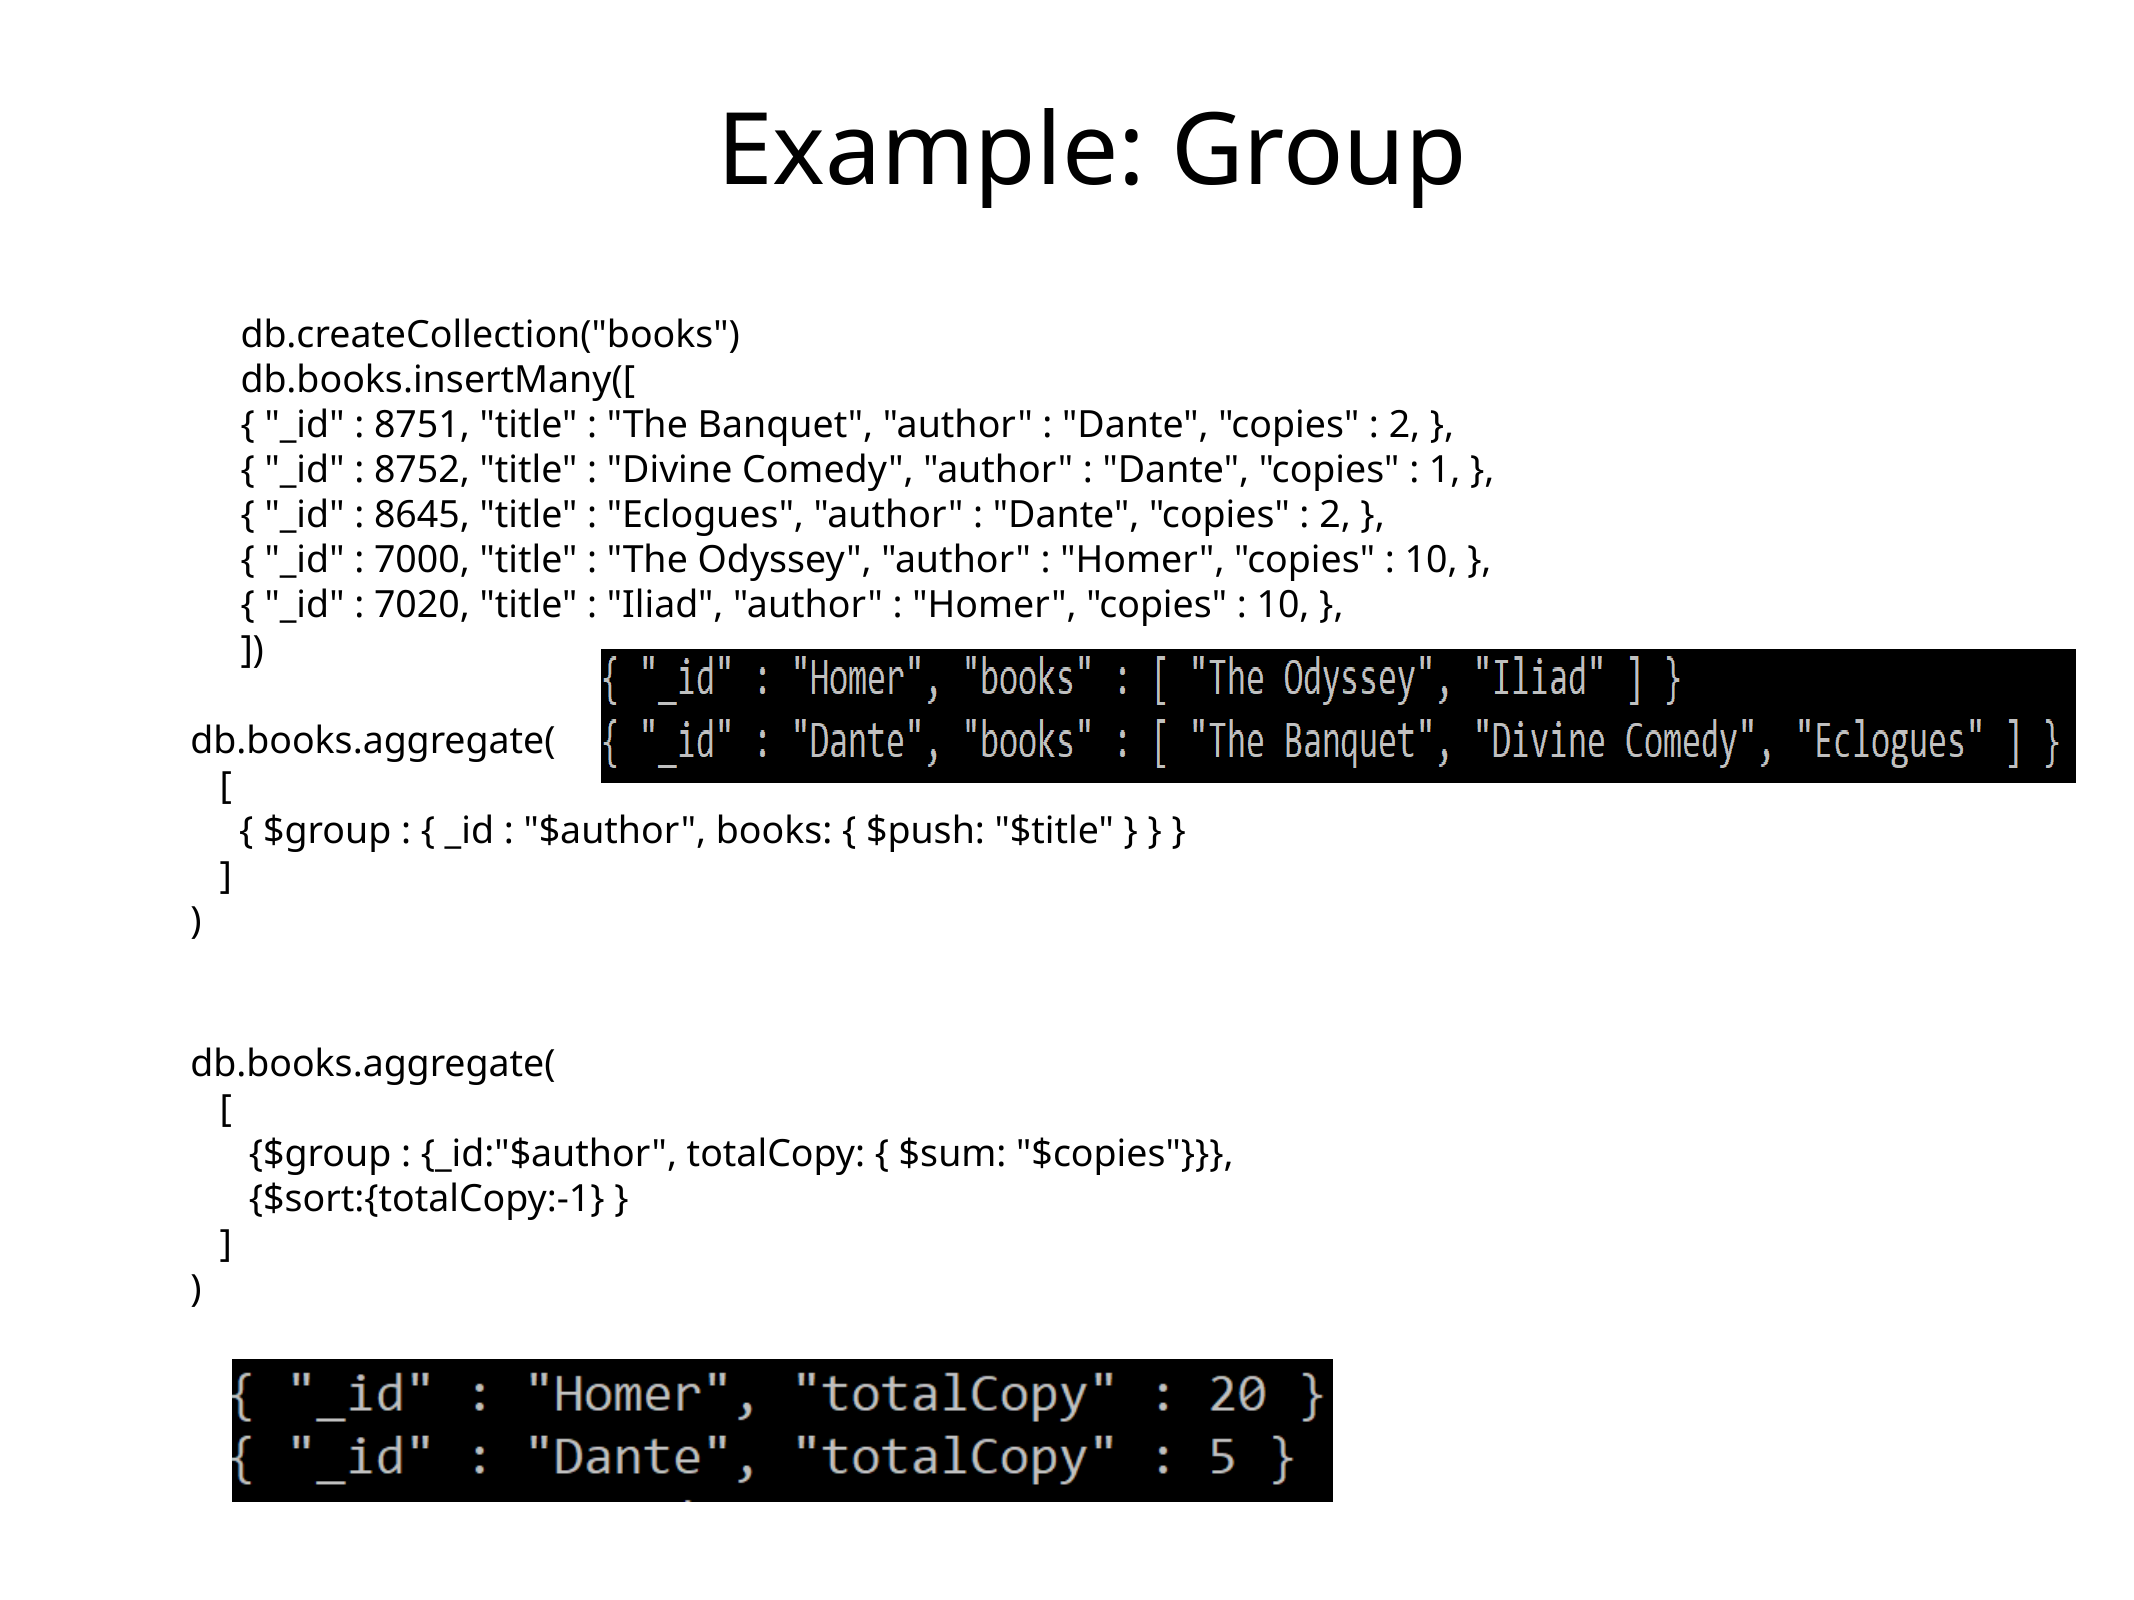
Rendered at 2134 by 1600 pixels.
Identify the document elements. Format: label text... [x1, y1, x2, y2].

text_box db.createCollection("books") db.books.insertMany([ { "_id" : 8751, "title" : "The Banquet", "author" : "Dante", "copies" : 2, }, { "_id" : 8752, "title" : "Divine Comedy", "author" : "Dante", "copies" : 1, }, { "_id" : 8645, "title" : "Eclogues", "author" : "Dante", "copies" : 2, }, { "_id" : 7000, "title" : "The Odyssey", "author" : "Homer", "copies" : 10, }, { "_id" : 7020, "title" : "Iliad", "author" : "Homer", "copies" : 10, }, ]) [232, 301, 2025, 679]
text_box db.books.aggregate( [ {$group : {_id:"$author", totalCopy: { $sum: "$copies"}}}, {$sort:{totalCopy:-1} } ] ) [182, 1030, 1851, 1318]
picture [600, 649, 2076, 783]
text_box db.books.aggregate( [ { $group : { _id : "$author", books: { $push: "$title" } } } ] ) [182, 708, 1851, 950]
title Example: Group [181, 74, 2004, 214]
picture [232, 1359, 1333, 1502]
